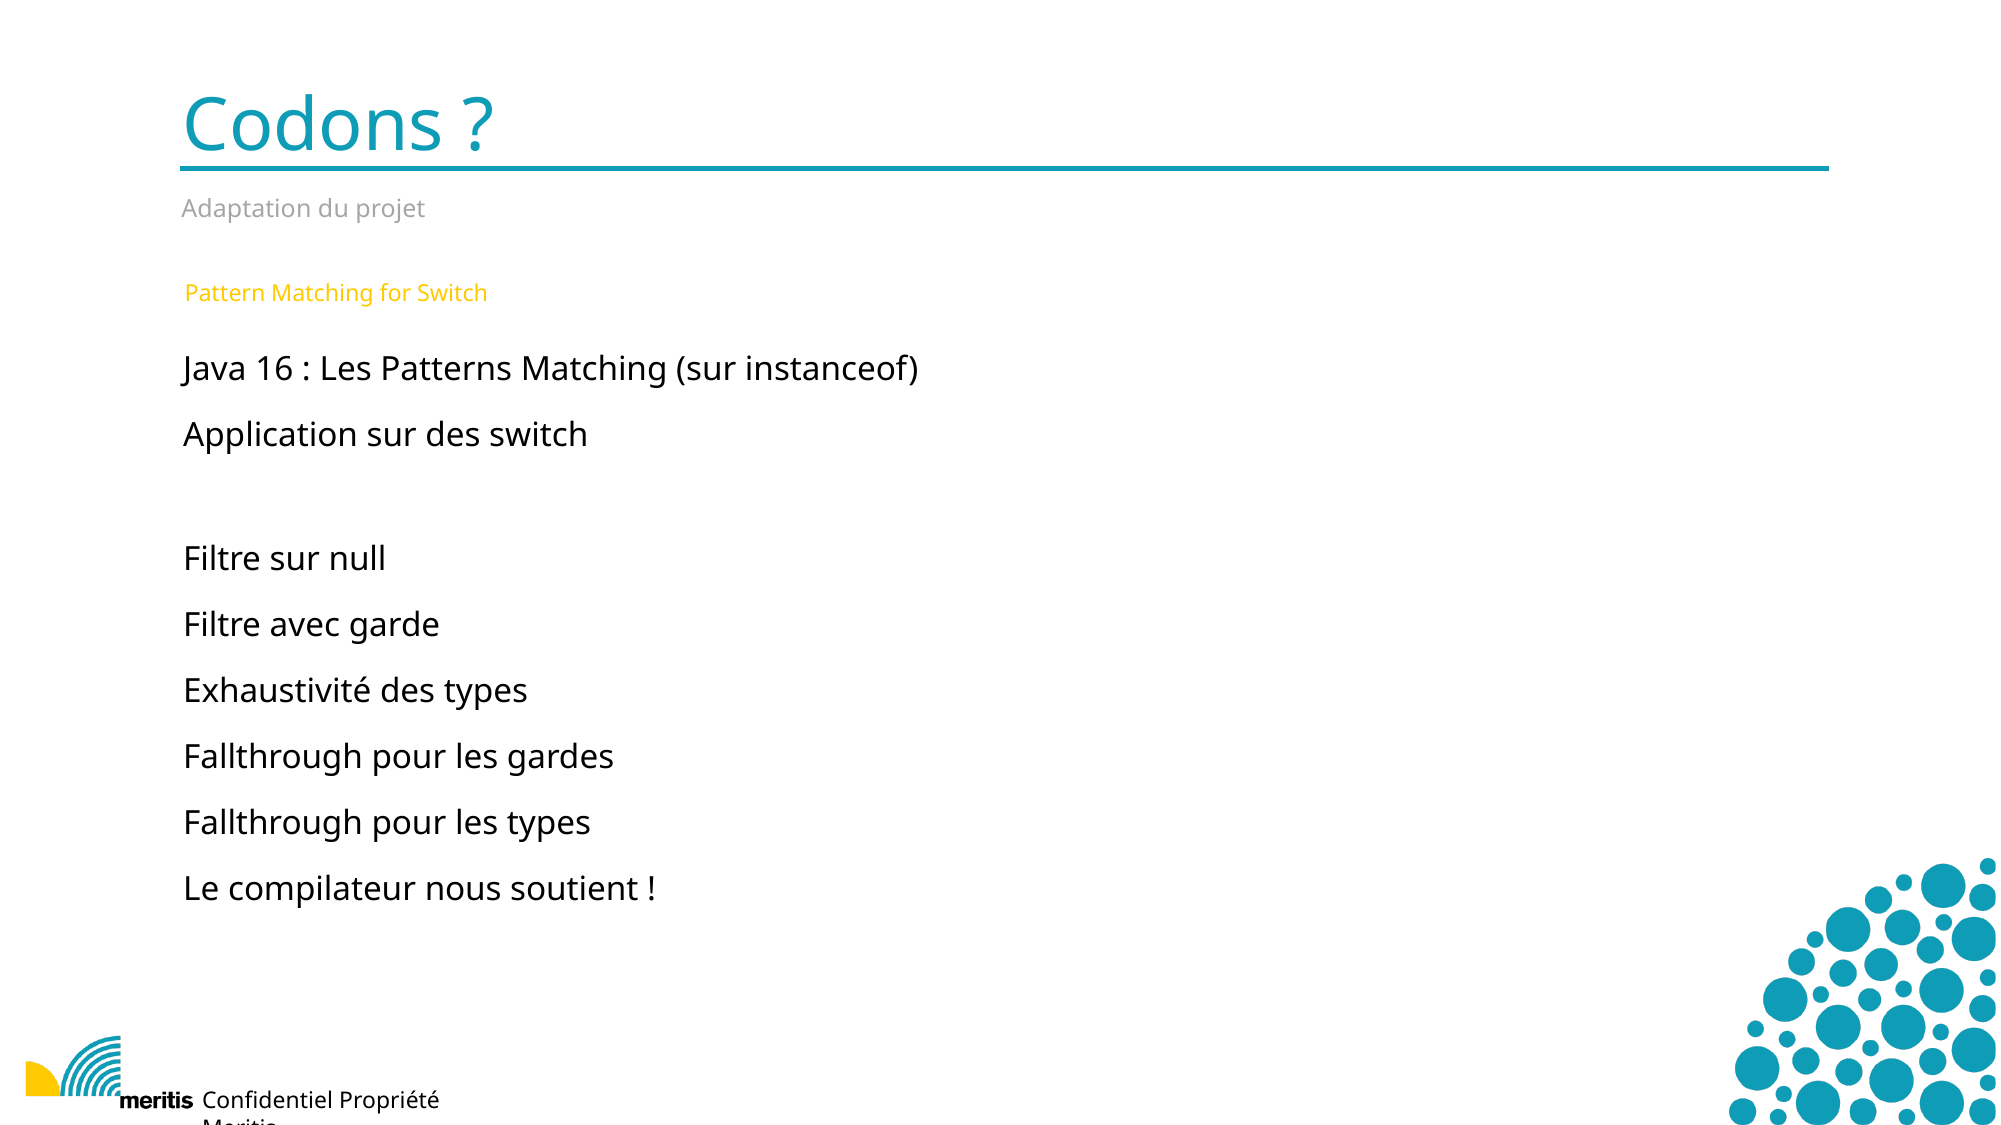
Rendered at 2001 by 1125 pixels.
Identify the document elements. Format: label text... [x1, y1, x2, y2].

text_box Java 16 : Les Patterns Matching (sur instanceof) Application sur des switch Filtre sur null Filtre avec garde Exhaustivité des types Fallthrough pour les gardes Fallthrough pour les types Le compilateur nous soutient ! [168, 337, 1725, 1091]
text_box Pattern Matching for Switch [169, 268, 967, 316]
picture [11, 976, 204, 1125]
text_box Adaptation du projet [166, 183, 1830, 237]
picture [1729, 858, 1996, 1125]
text_box Codons ? [167, 64, 1830, 180]
